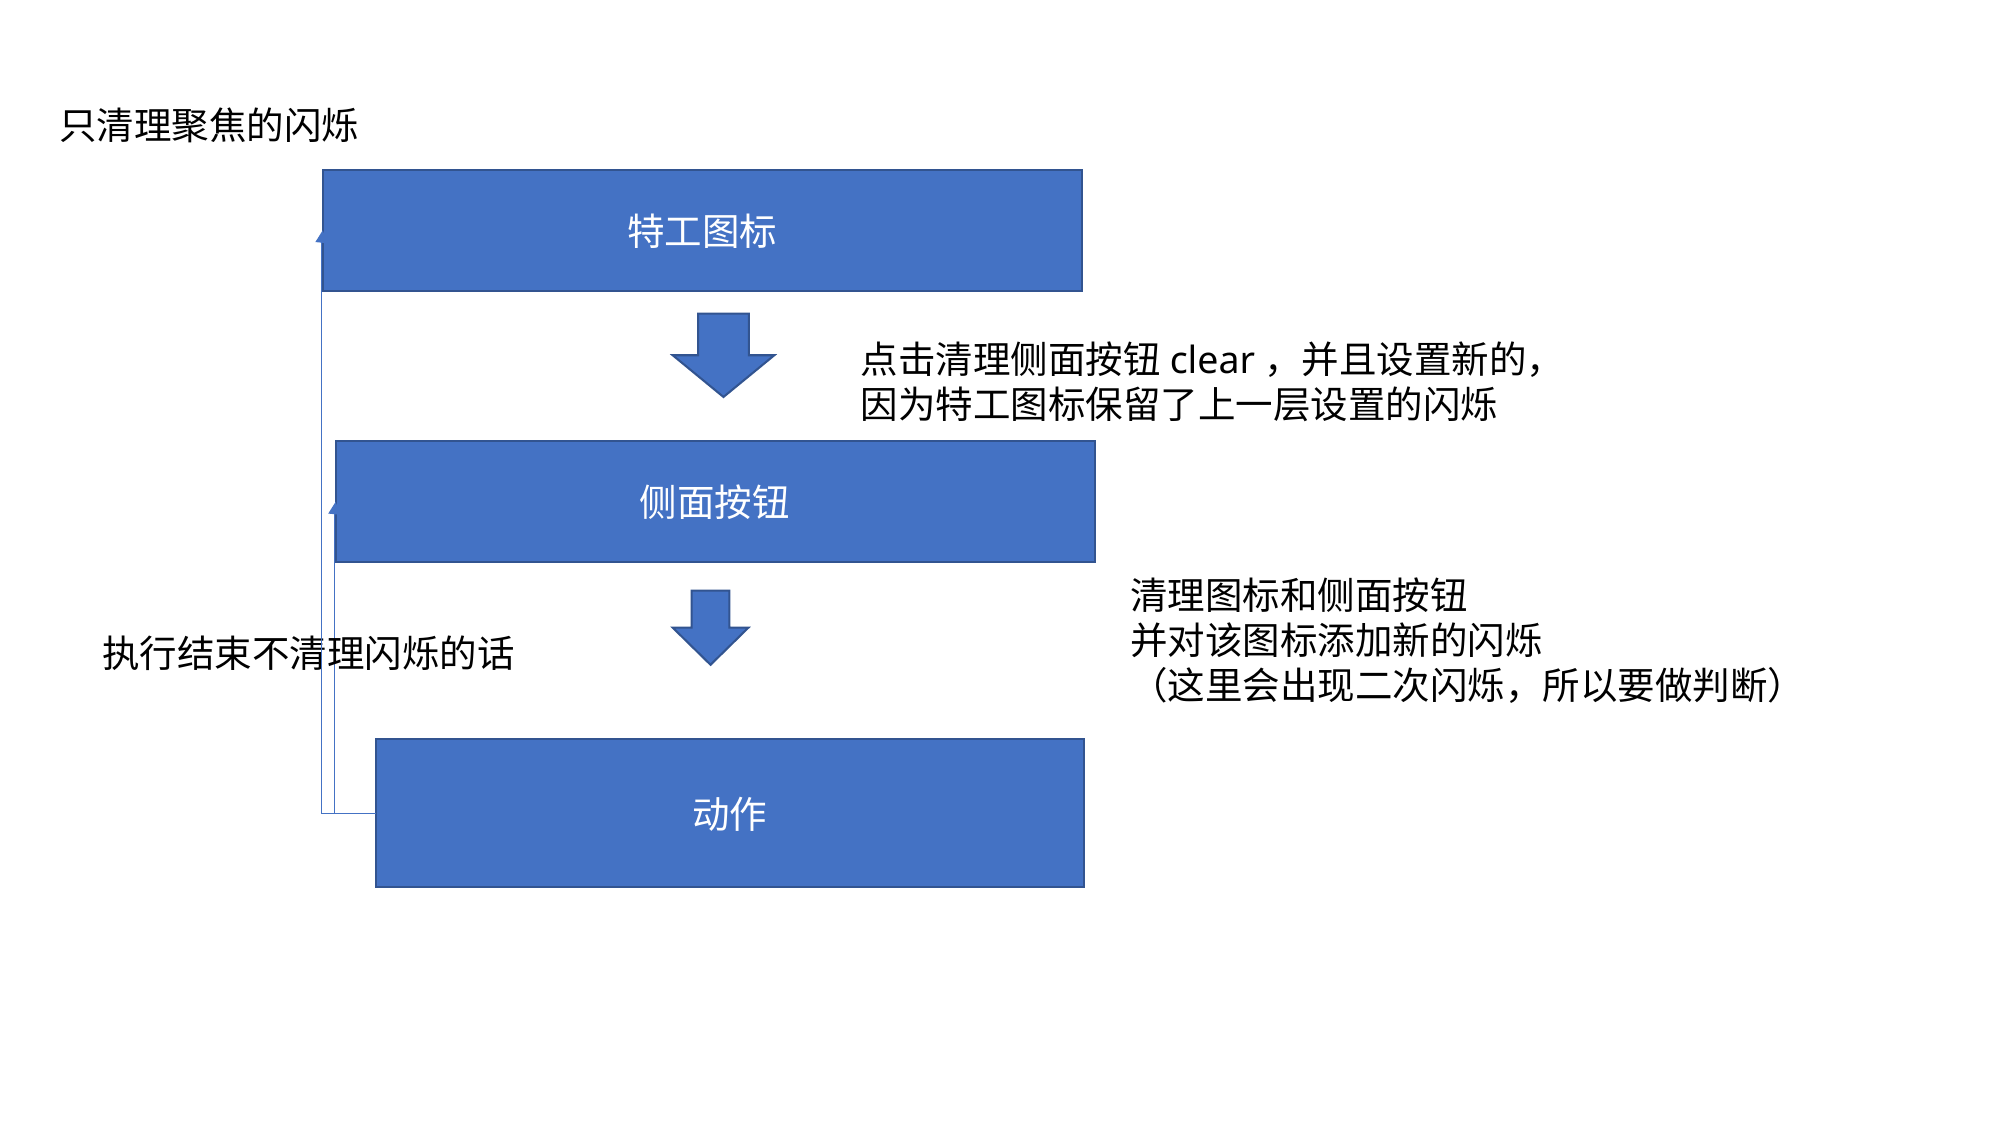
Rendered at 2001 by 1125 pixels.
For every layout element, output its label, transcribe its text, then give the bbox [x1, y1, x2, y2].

text_box 只清理聚焦的闪烁 [44, 94, 375, 155]
text_box 动作 [375, 738, 1085, 888]
text_box [669, 312, 778, 399]
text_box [322, 230, 377, 814]
text_box 特工图标 [322, 169, 1083, 292]
text_box 侧面按钮 [377, 440, 1096, 563]
text_box [670, 589, 751, 667]
text_box 点击清理侧面按钮clear，并且设置新的， 因为特工图标保留了上一层设置的闪烁 [845, 328, 1579, 433]
text_box 执行结束不清理闪烁的话 [87, 623, 321, 683]
text_box 清理图标和侧面按钮 并对该图标添加新的闪烁 （这里会出现二次闪烁，所以要做判断） [1115, 564, 1821, 715]
text_box 执行结束不清理闪烁的话 [377, 623, 530, 683]
